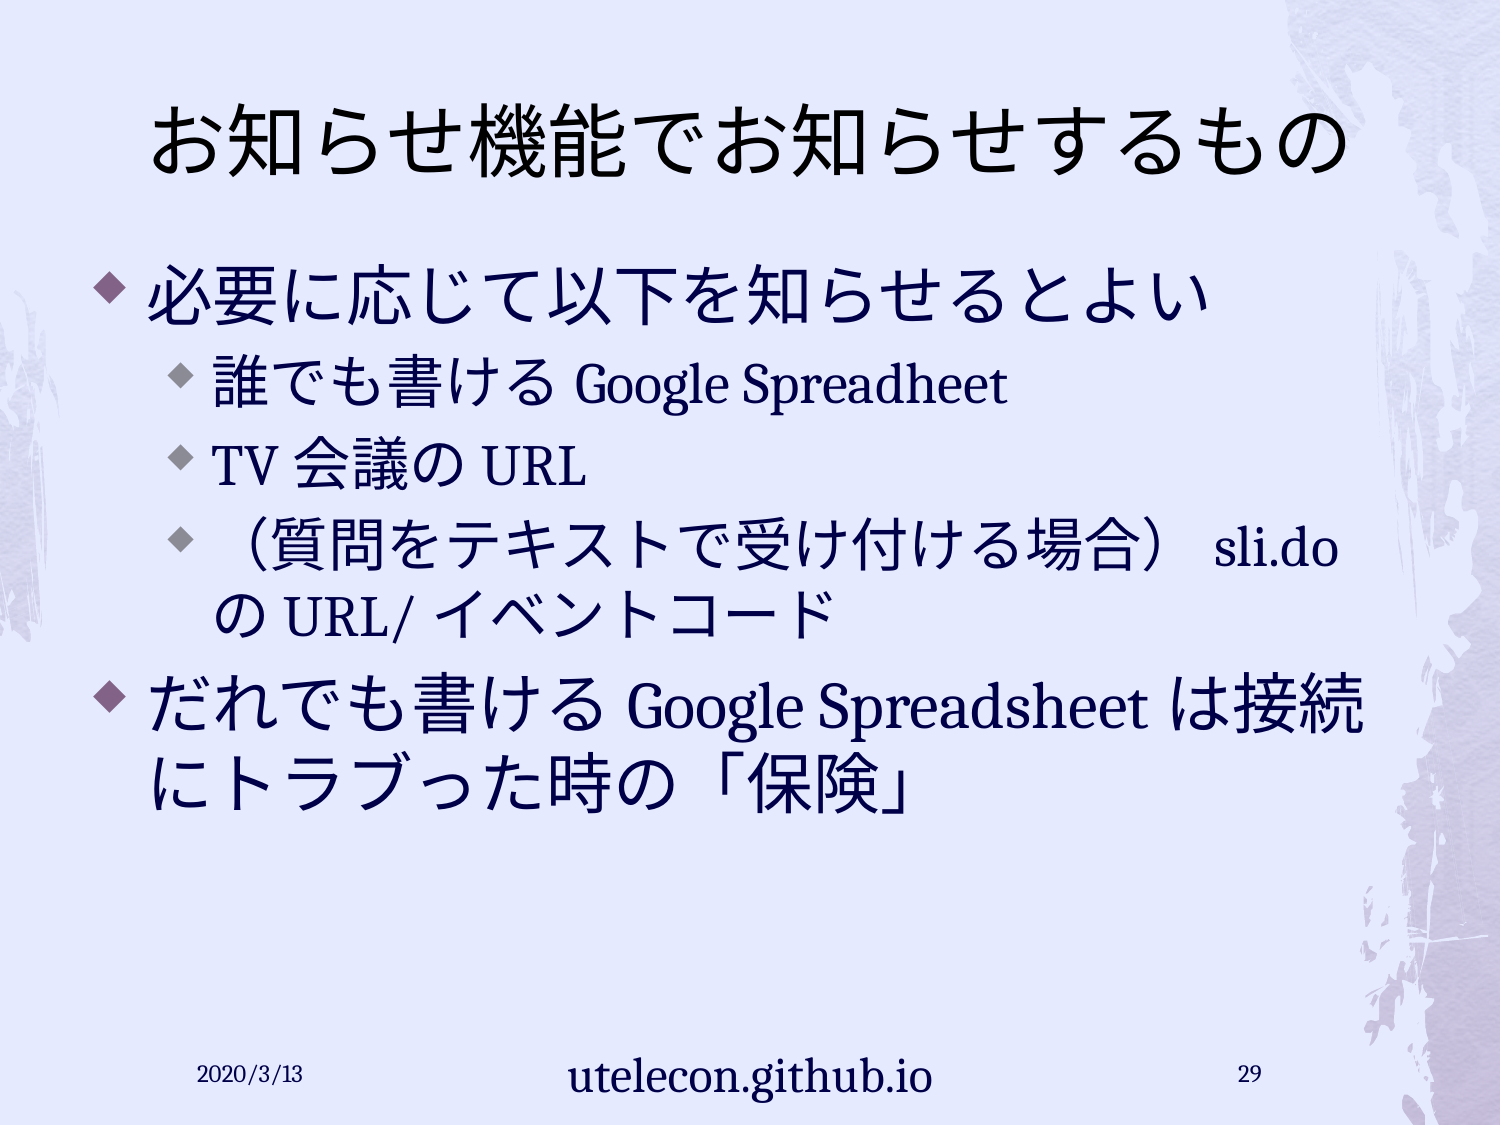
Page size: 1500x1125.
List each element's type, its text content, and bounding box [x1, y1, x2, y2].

footer utelecon.github.io [512, 1042, 988, 1103]
slide_number 29 [1074, 1042, 1425, 1103]
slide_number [75, 1042, 425, 1103]
title お知らせ機能でお知らせするもの [75, 45, 1425, 233]
list 必要に応じて以下を知らせるとよい 誰でも書けるGoogle Spreadheet TV会議のURL （質問をテキストで受け付ける場合）sli.doのURL/イベントコード だれでも書けるGoogle Spreadsheetは接続にトラブった時の「保険」 [75, 246, 1425, 989]
